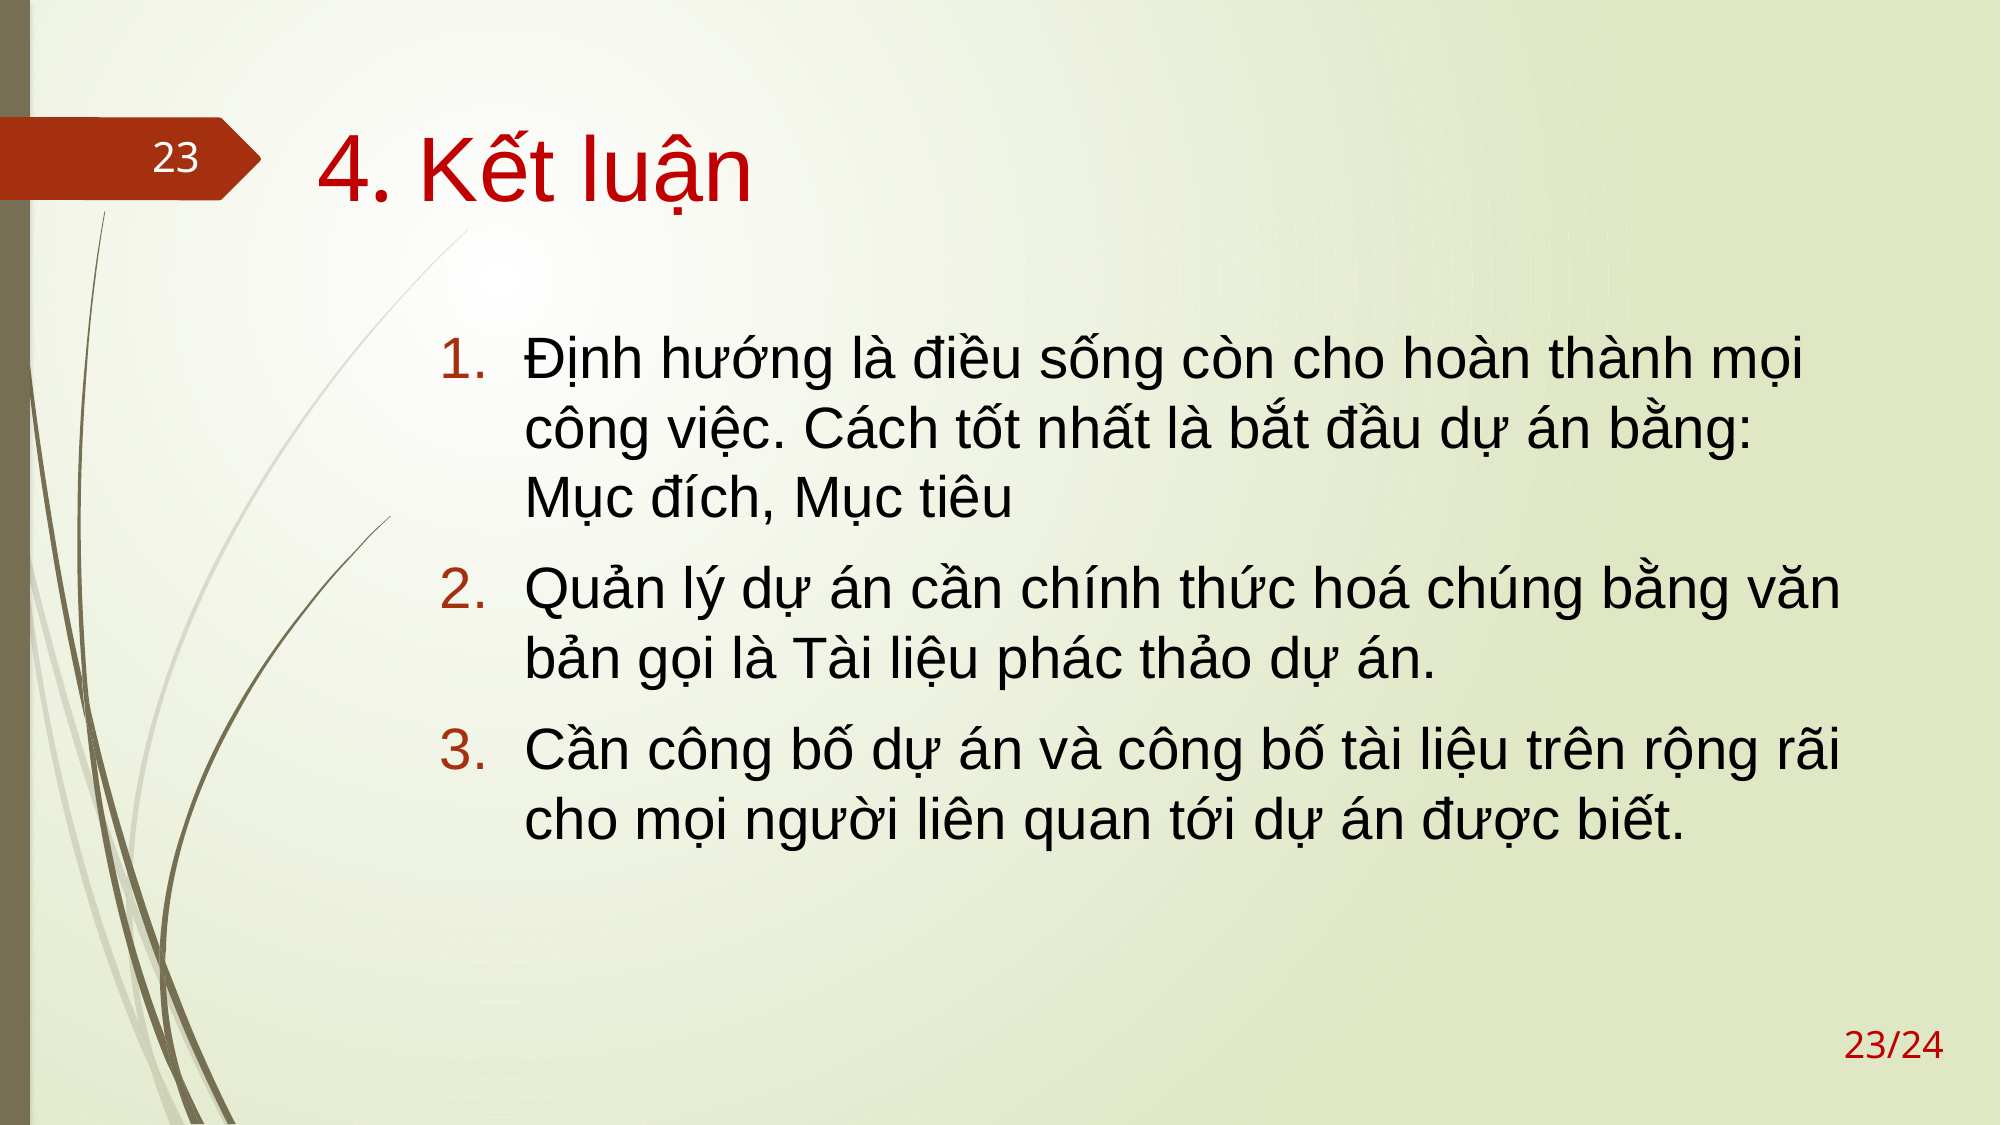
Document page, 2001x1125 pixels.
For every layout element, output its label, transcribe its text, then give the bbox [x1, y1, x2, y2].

text_box 23/24 [1829, 1014, 1966, 1074]
title 4. Kết luận [302, 102, 1888, 313]
slide_number 23 [87, 129, 216, 190]
list Định hướng là điều sống còn cho hoàn thành mọi công việc. Cách tốt nhất là bắt đầu dự án bằng: Mục đích, Mục tiêu Quản lý dự án cần chính thức hoá chúng bằng văn bản gọi là Tài liệu phác thảo dự án. Cần công bố dự án và công bố tài liệu trên rộng rãi cho mọi người liên quan tới dự án được biết. [424, 312, 1888, 933]
